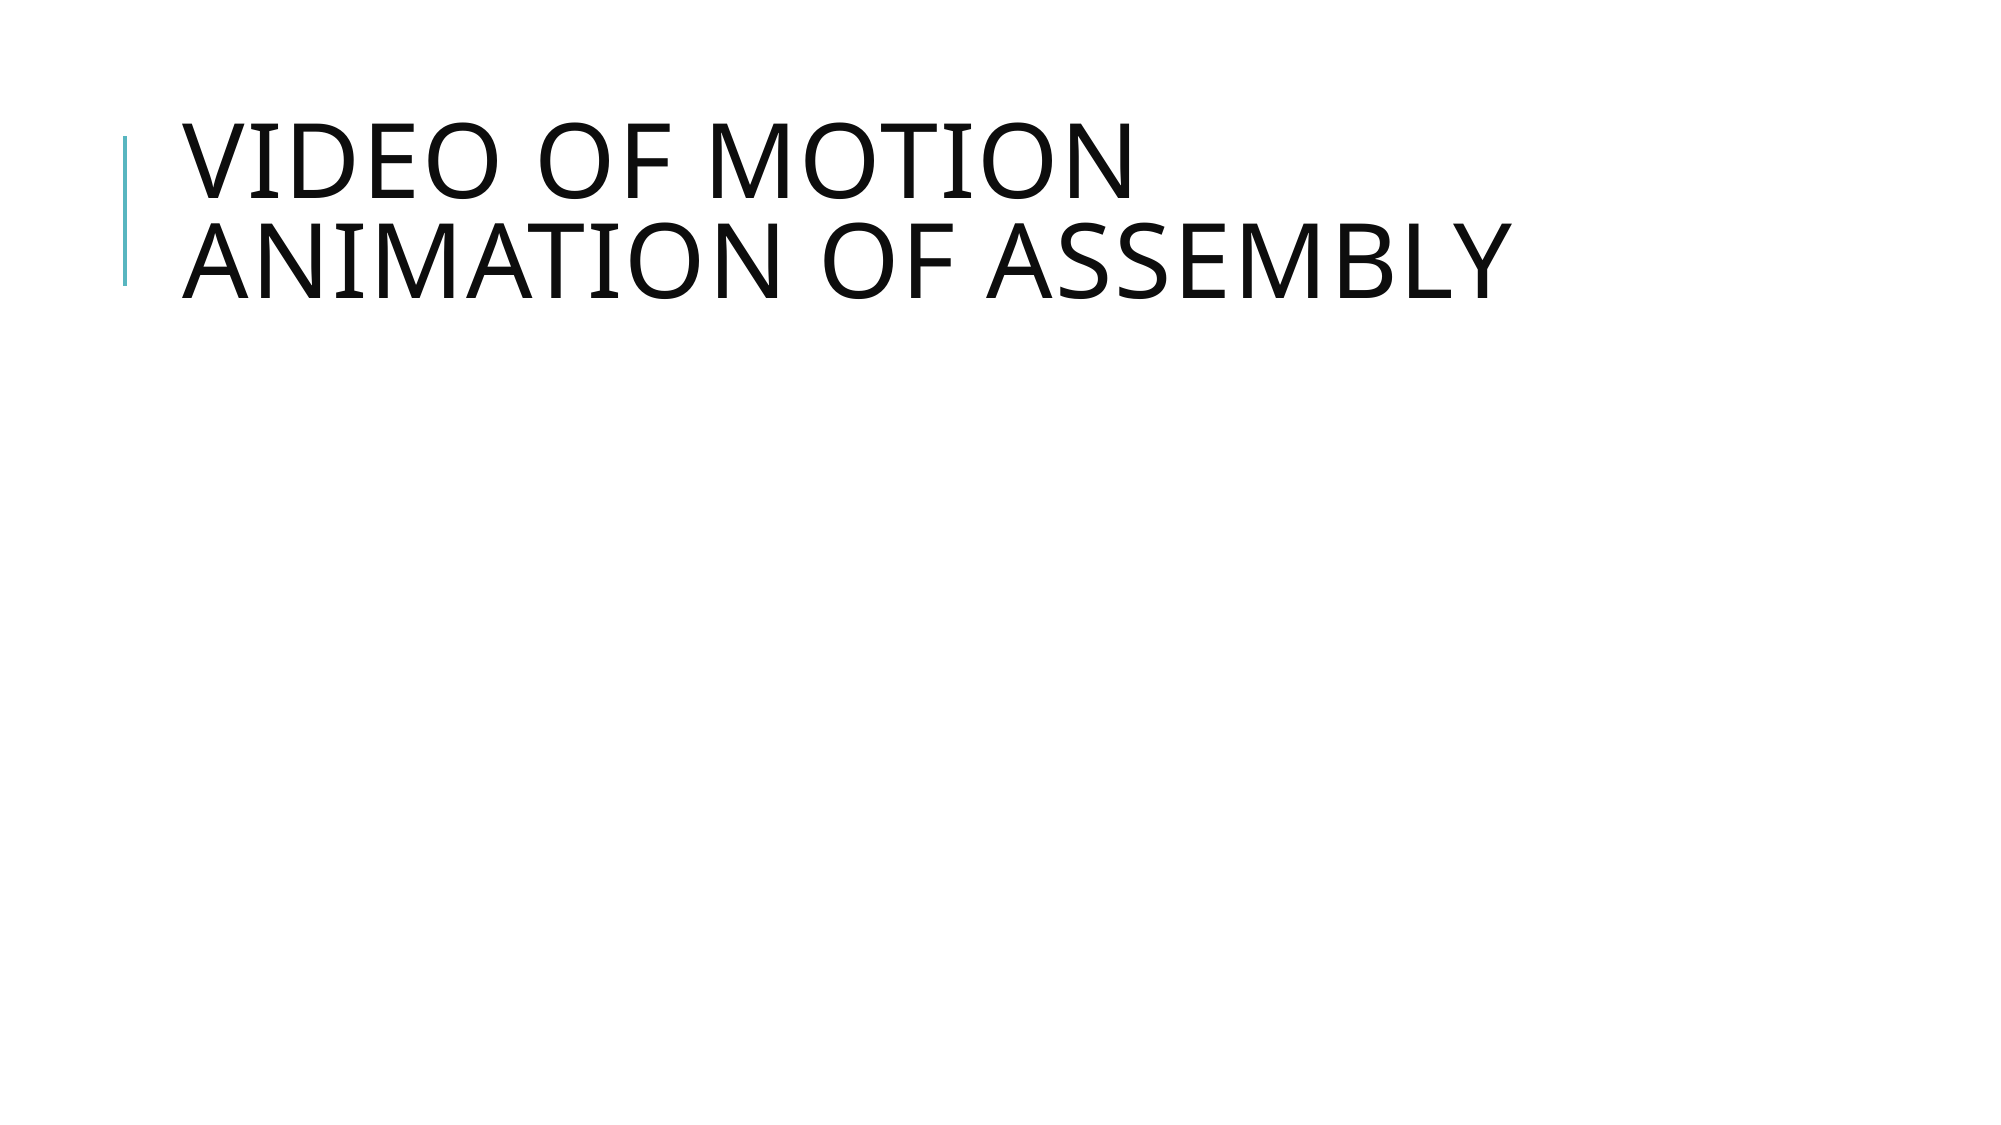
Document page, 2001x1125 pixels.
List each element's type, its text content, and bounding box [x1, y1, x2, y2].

title Video of motion animation of assembly [168, 96, 1763, 342]
